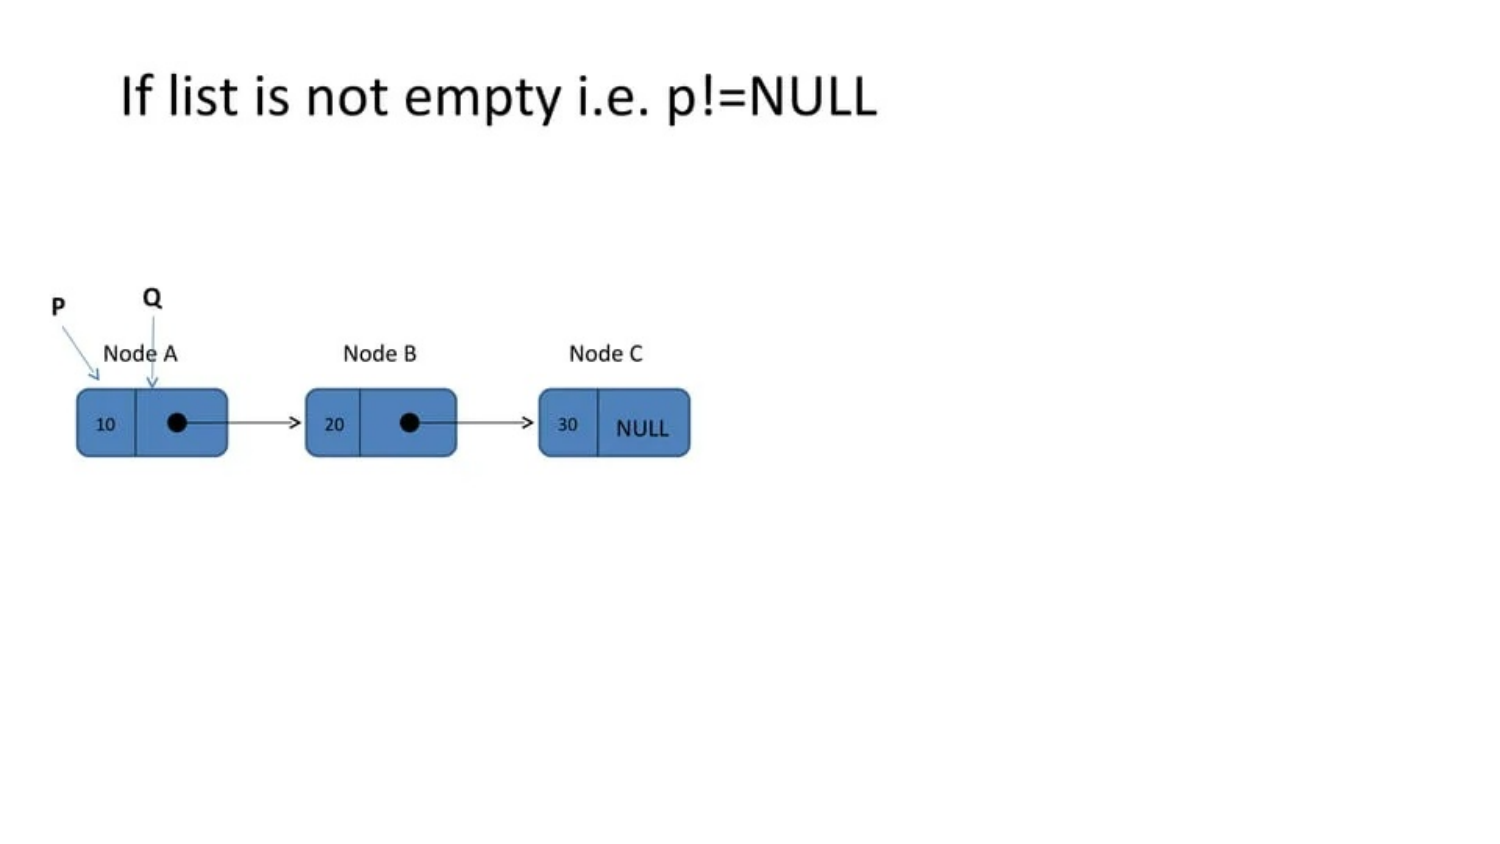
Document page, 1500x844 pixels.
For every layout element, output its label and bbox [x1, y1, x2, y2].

picture [0, 0, 997, 748]
